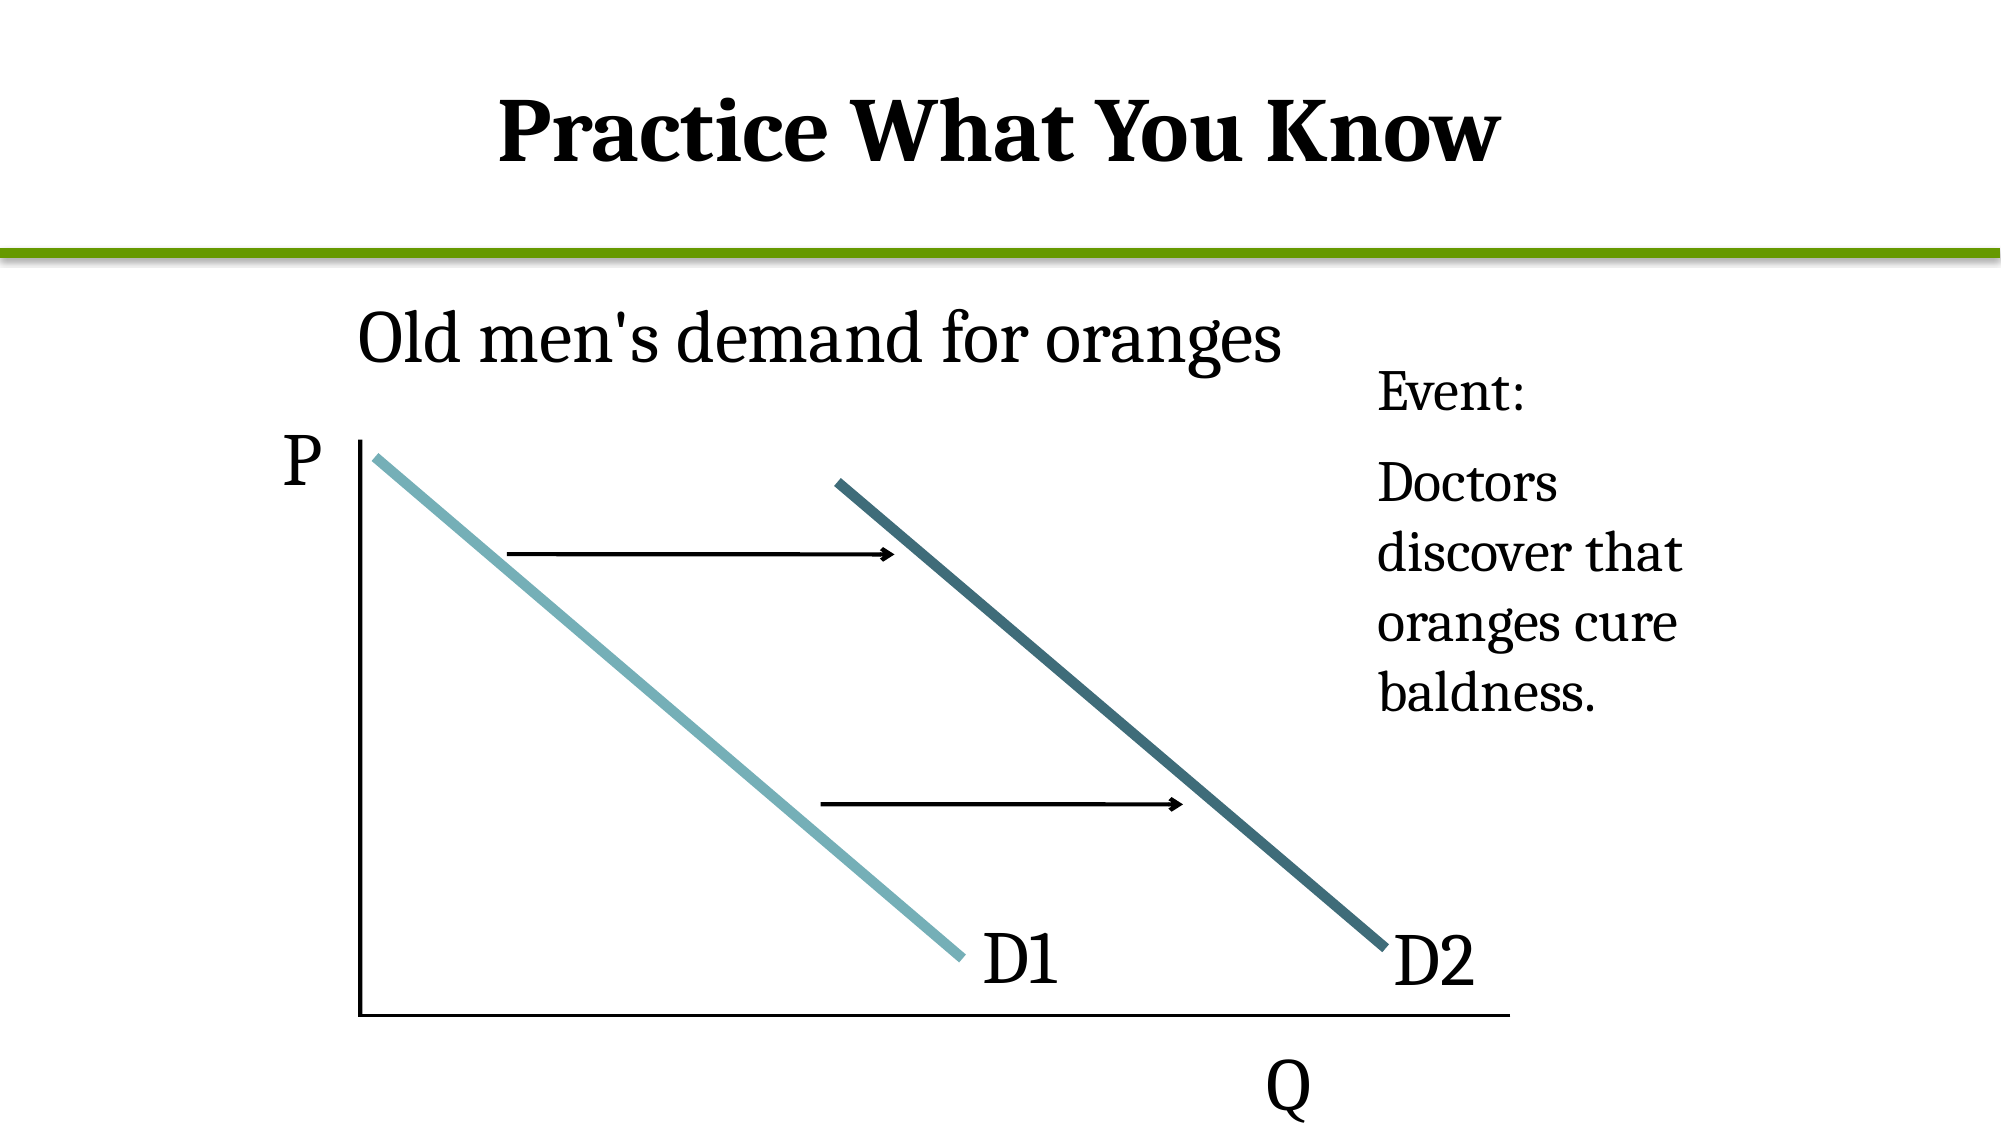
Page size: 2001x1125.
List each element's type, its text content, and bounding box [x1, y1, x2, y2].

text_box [837, 481, 1536, 1012]
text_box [374, 456, 1126, 1009]
title Practice What You Know [324, 0, 1675, 251]
text_box Old men's demand for oranges [343, 280, 1428, 370]
text_box Event: Doctors discover that oranges cure baldness. [1362, 344, 1729, 795]
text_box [274, 406, 1351, 1099]
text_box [512, 556, 832, 808]
